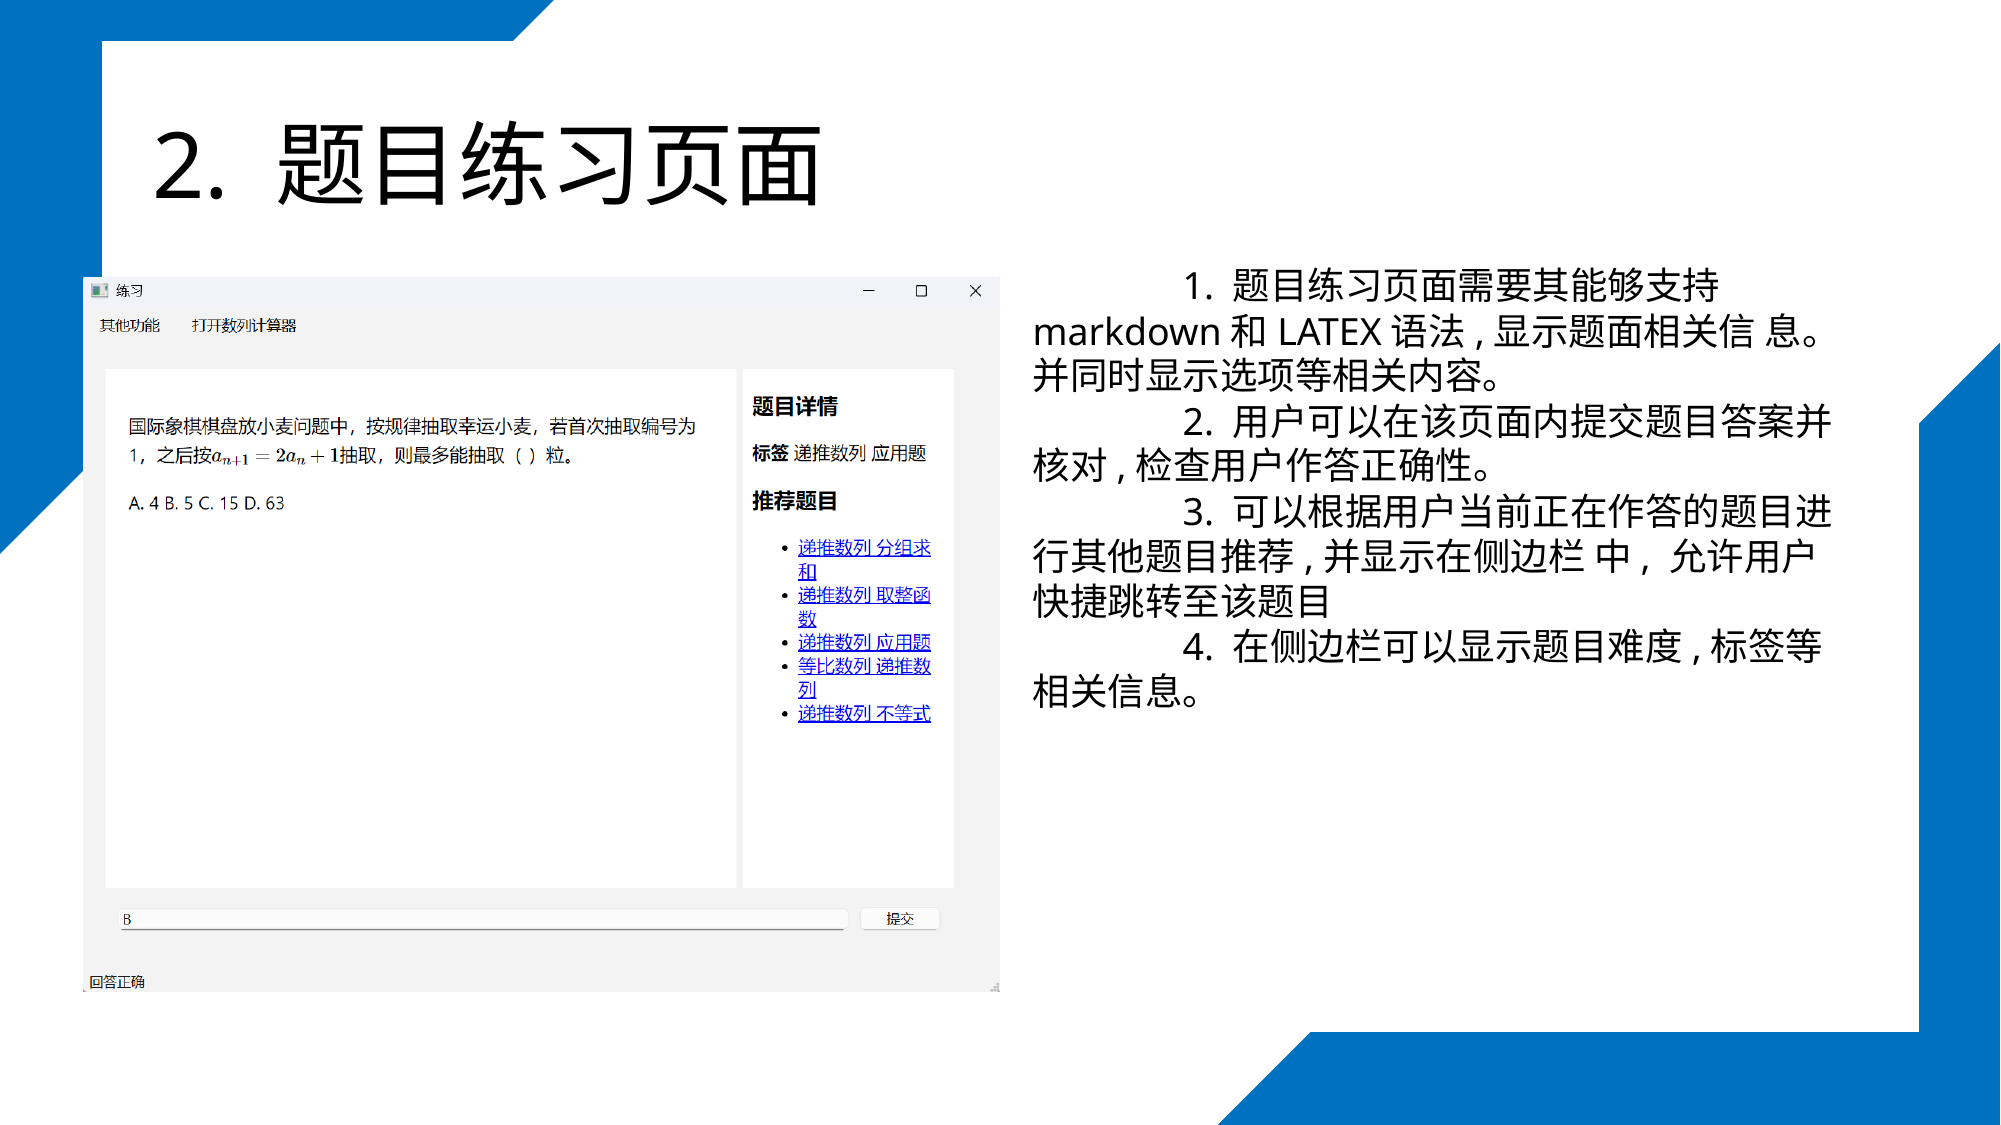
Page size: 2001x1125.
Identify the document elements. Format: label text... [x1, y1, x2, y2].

text_box 1. 题目练习页面需要其能够支持 markdown和LATEX语法,显示题面相关信 息。并同时显示选项等相关内容。 2. 用户可以在该页面内提交题目答案并核对,检查用户作答正确性。 3. 可以根据用户当前正在作答的题目进行其他题目推荐,并显示在侧边栏 中, 允许用户快捷跳转至该题目 4. 在侧边栏可以显示题目难度,标签等相关信息。 [1017, 255, 1863, 720]
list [82, 276, 1001, 992]
title 2. 题目练习页面 [137, 59, 1863, 278]
